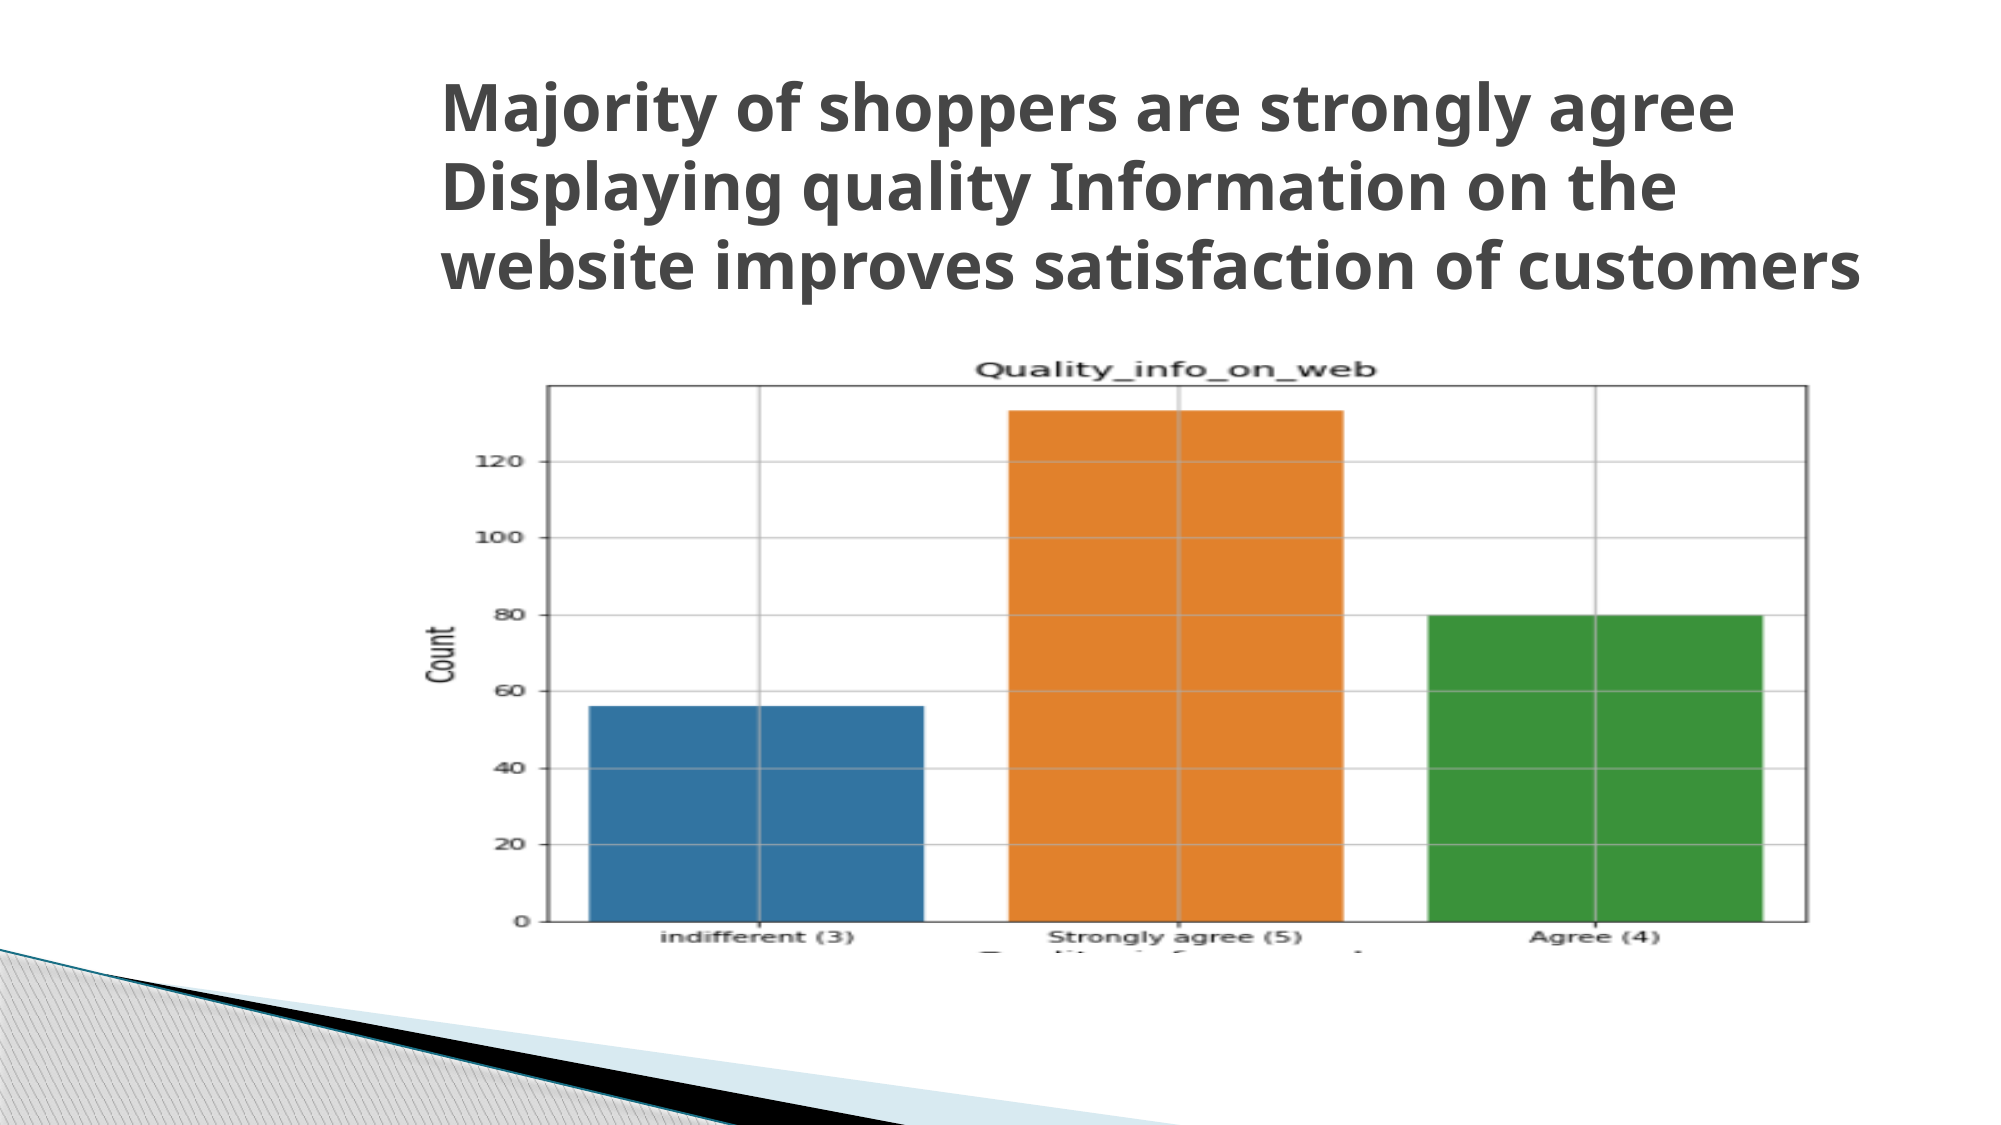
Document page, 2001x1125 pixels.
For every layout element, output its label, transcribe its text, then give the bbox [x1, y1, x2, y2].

picture [424, 349, 1888, 953]
title Majority of shoppers are strongly agree Displaying quality Information on the website improves satisfaction of customers [425, 55, 1888, 313]
